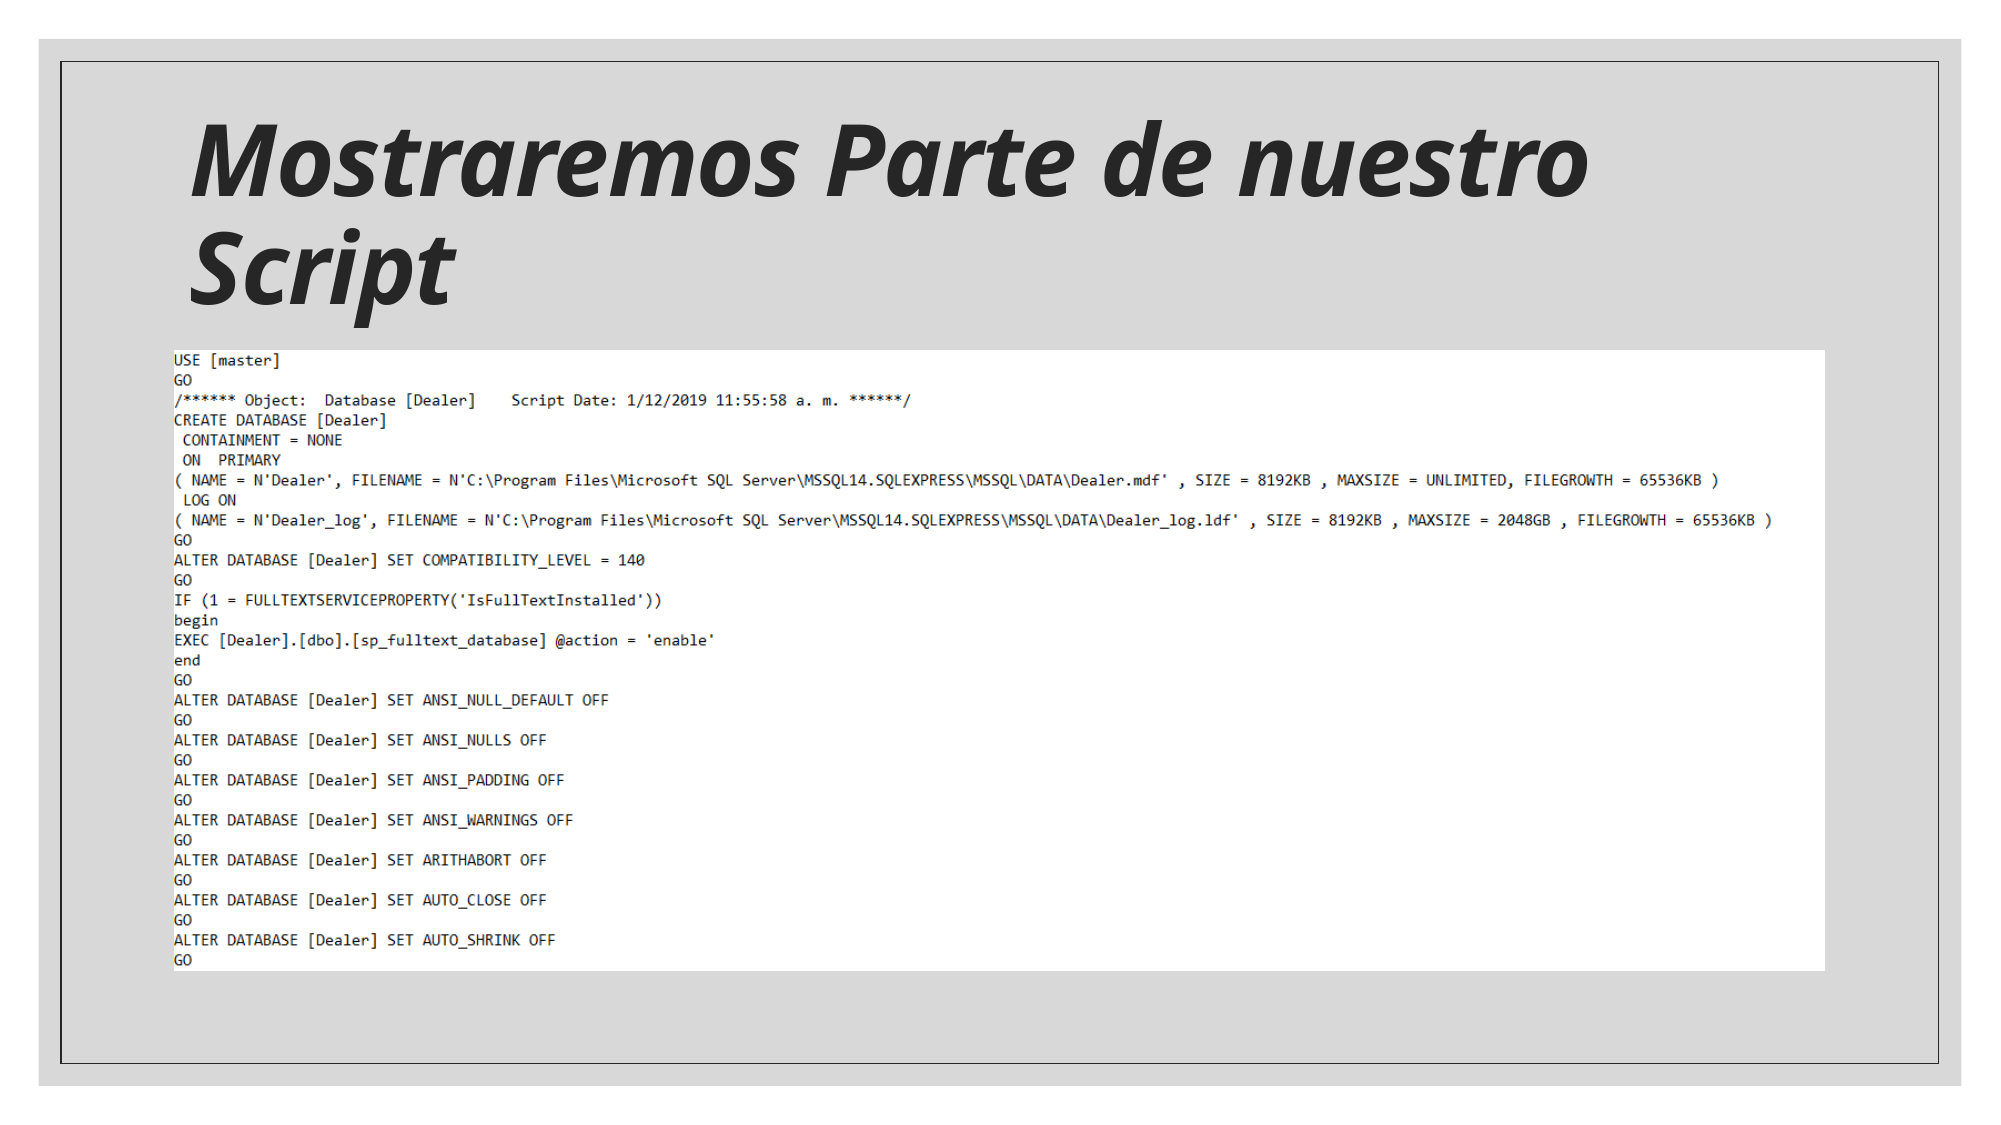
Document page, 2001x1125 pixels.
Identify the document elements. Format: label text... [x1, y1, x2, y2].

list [174, 350, 1825, 971]
title Mostraremos Parte de nuestro Script [174, 105, 1825, 331]
